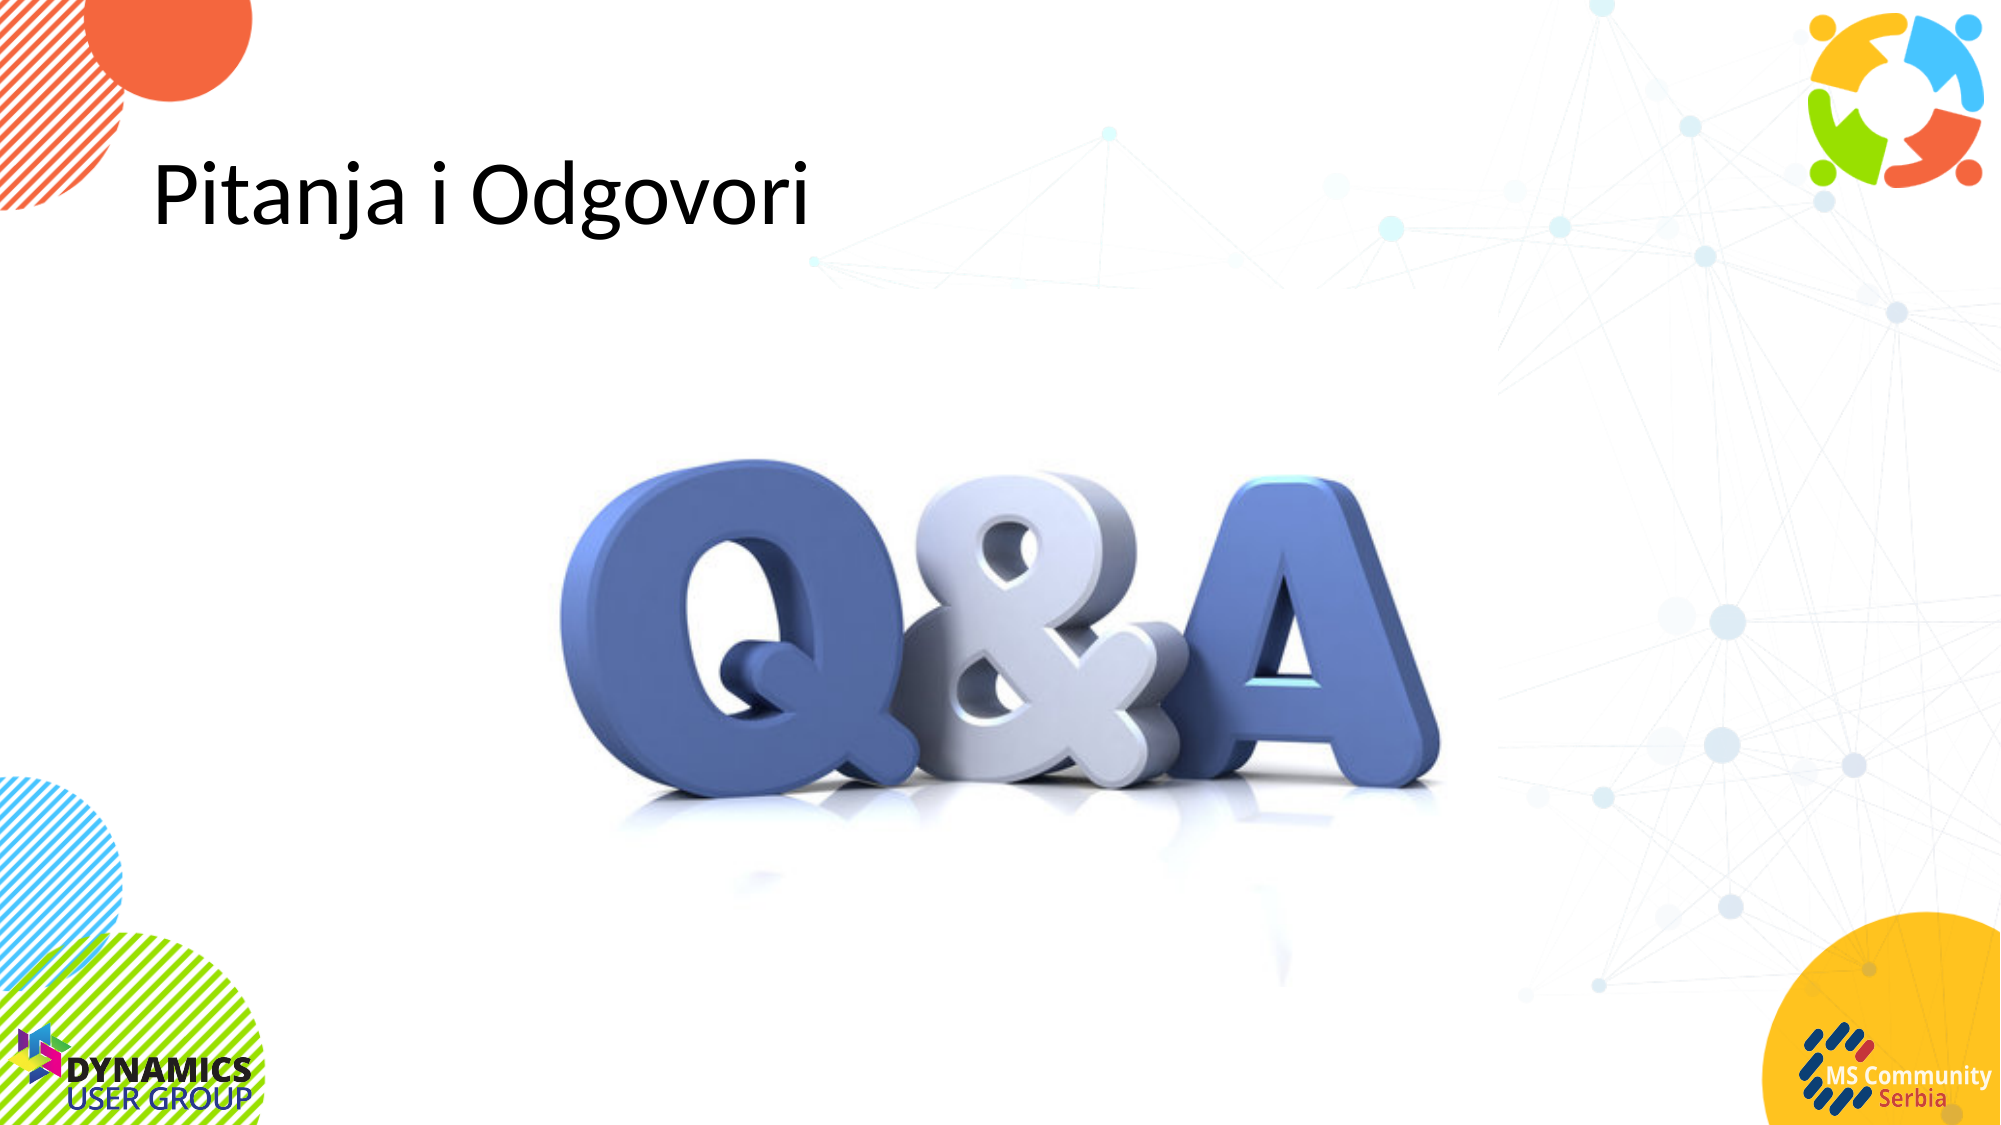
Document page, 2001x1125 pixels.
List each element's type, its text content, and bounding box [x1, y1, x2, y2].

title Pitanja i Odgovori [137, 111, 1533, 278]
picture [0, 0, 269, 233]
picture [502, 289, 1498, 987]
picture [1748, 903, 2000, 1125]
picture [1808, 13, 1984, 188]
picture [0, 759, 306, 1125]
